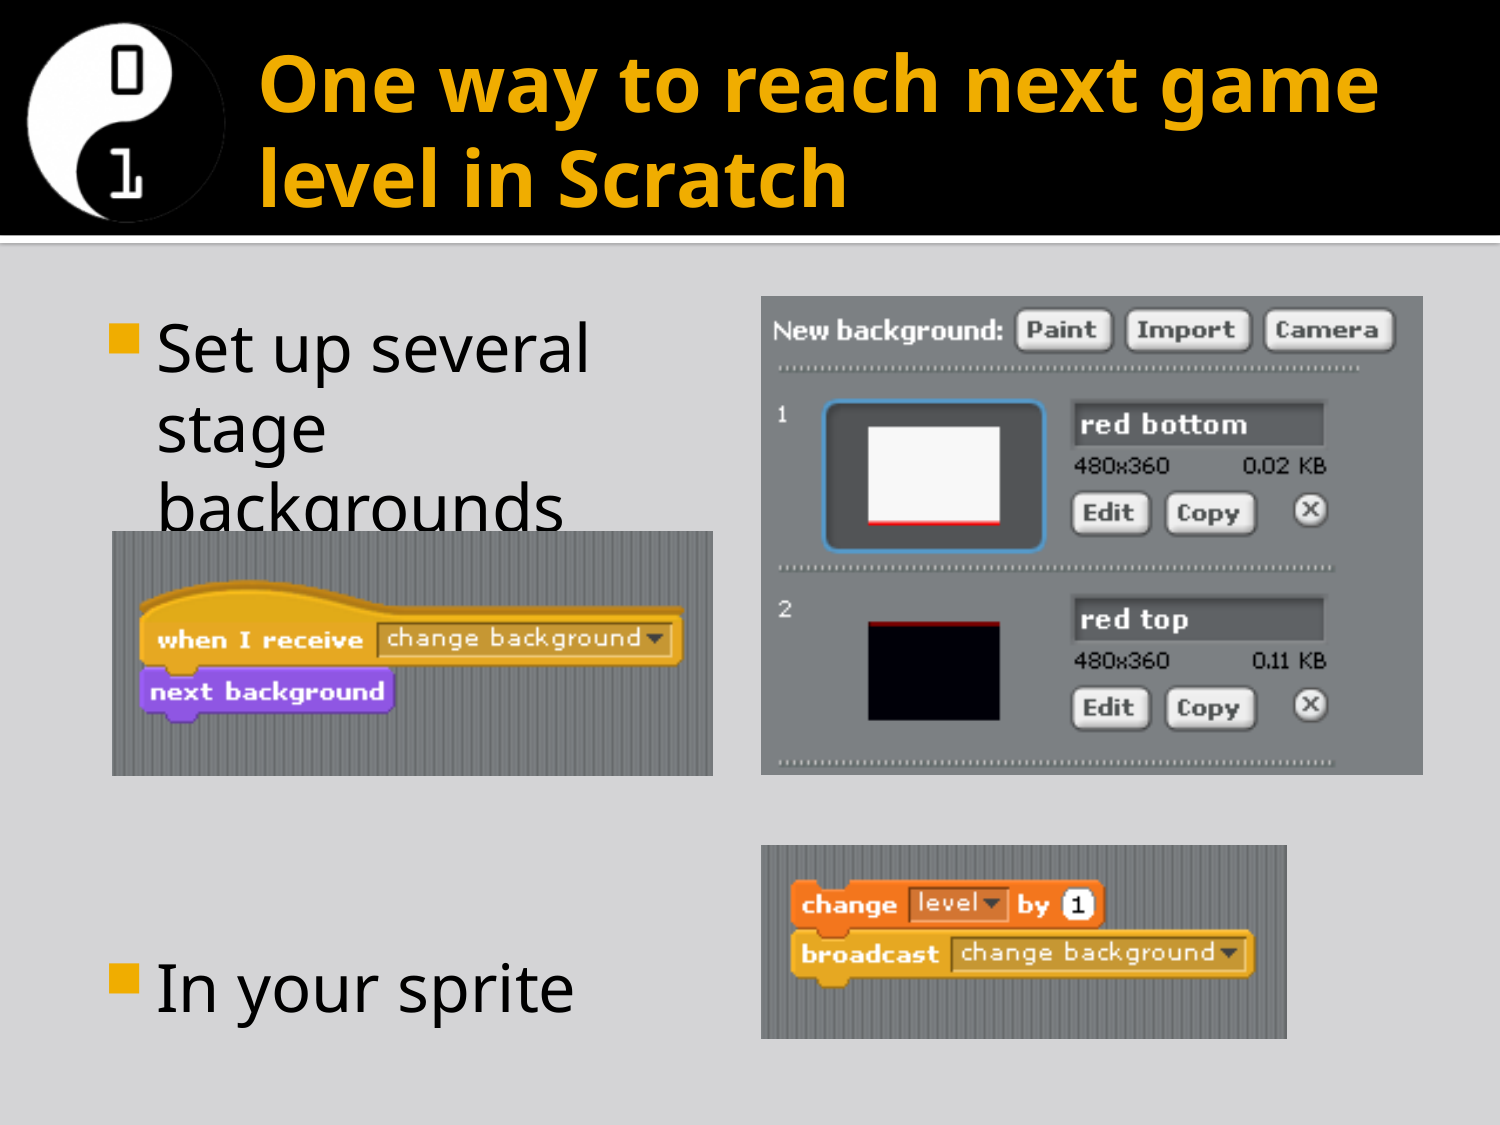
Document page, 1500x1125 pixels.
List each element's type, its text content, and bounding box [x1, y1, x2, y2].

title One way to reach next game level in Scratch [242, 25, 1425, 231]
picture [23, 19, 230, 226]
picture [112, 531, 713, 776]
picture [761, 296, 1423, 776]
picture [761, 845, 1287, 1039]
list Set up several stage backgrounds In your sprite [75, 291, 762, 1050]
